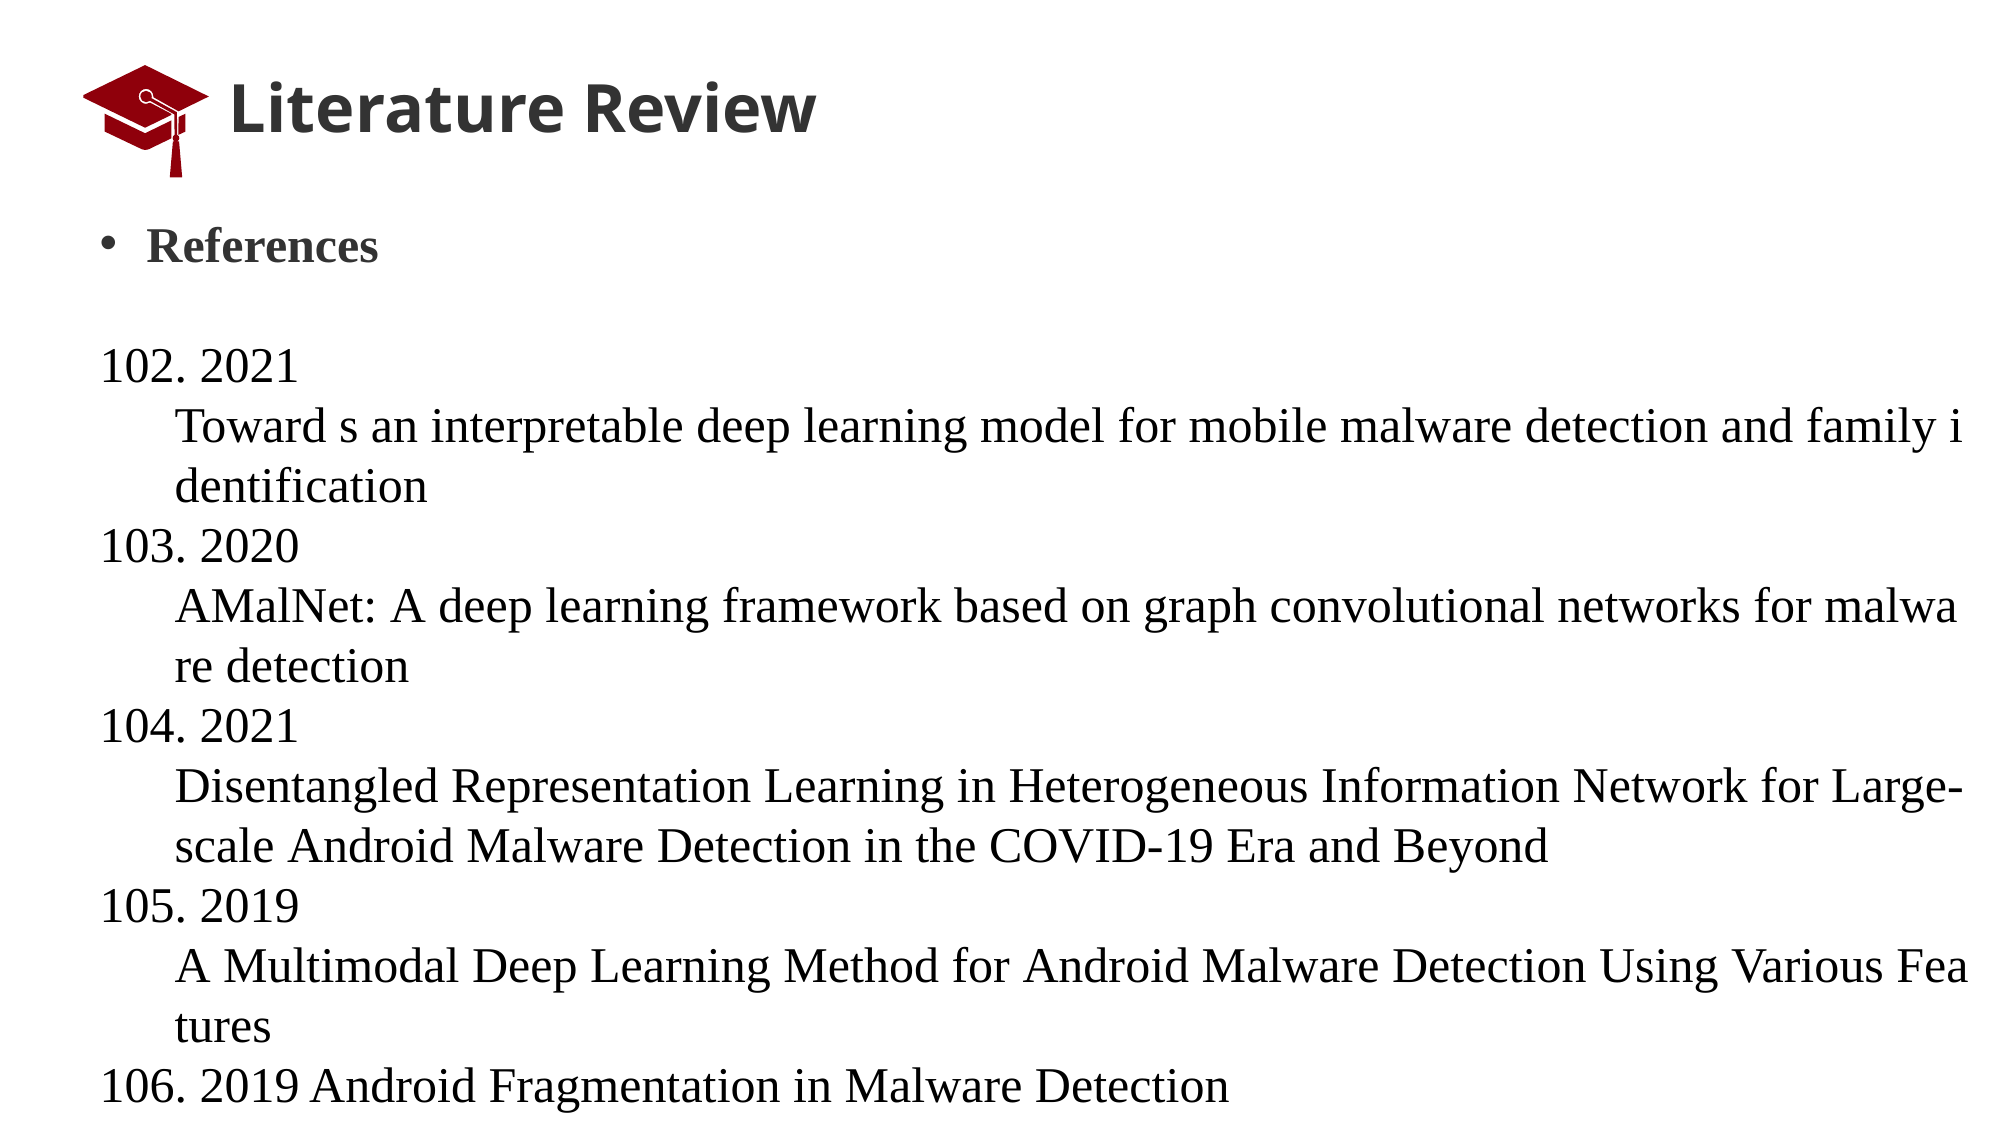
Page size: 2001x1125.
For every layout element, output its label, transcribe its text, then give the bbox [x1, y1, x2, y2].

text_box References 2021 Toward s an interpretable deep learning model for mobile malware detection and family identification 2020 AMalNet: A deep learning framework based on graph convolutional networks for malware detection 2021 Disentangled Representation Learning in Heterogeneous Information Network for Large-scale Android Malware Detection in the COVID-19 Era and Beyond 2019 A Multimodal Deep Learning Method for Android Malware Detection Using Various Features 2019 Android Fragmentation in Malware Detection 2019 An Image-inspired and CNN-based Android Malware Detection Approach 2021 A Performance-Sensitive Malware Detection System Using Deep Learning on Mobile Devices 2020 Byte-level malware classification based on markov images and deep learning [84, 204, 1985, 1125]
title Literature Review [213, 55, 1406, 168]
